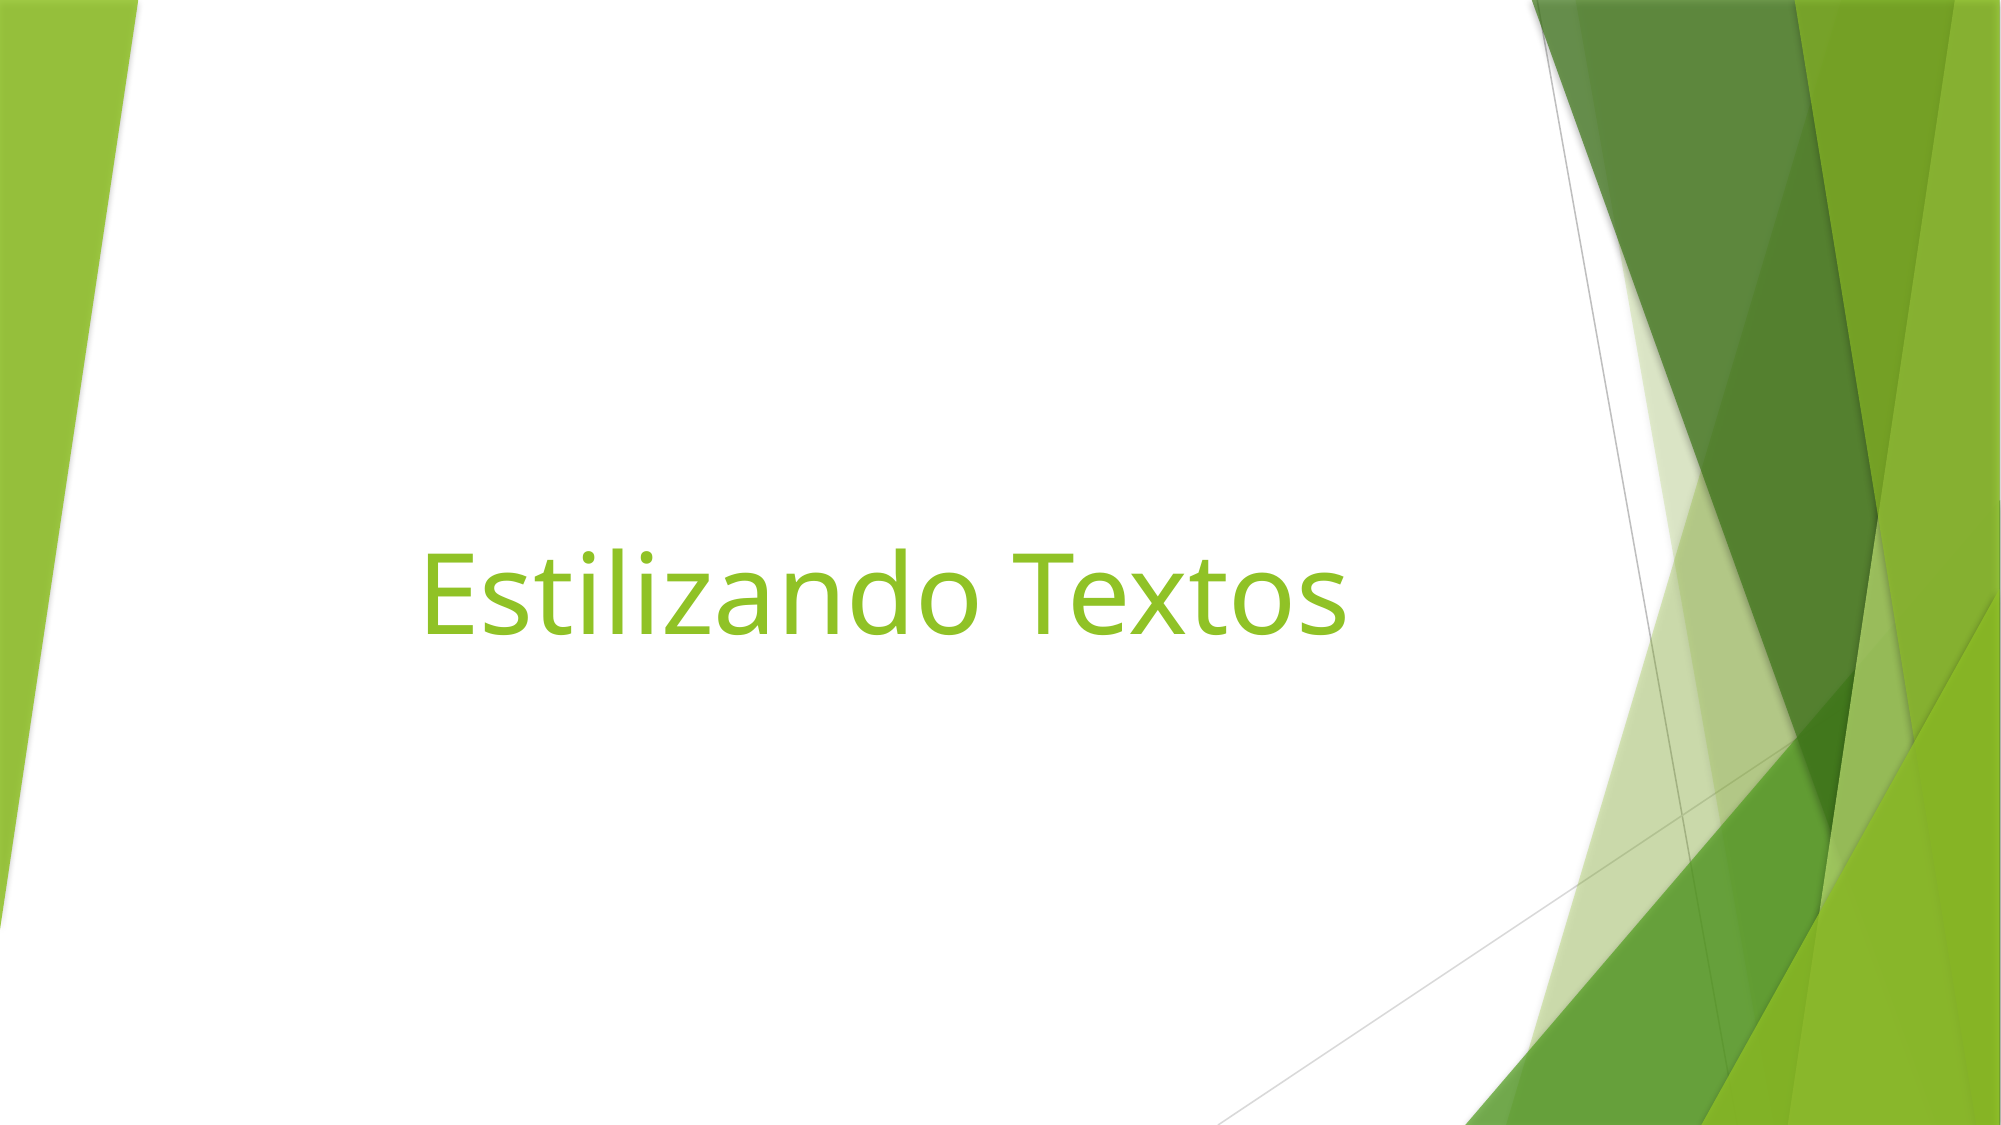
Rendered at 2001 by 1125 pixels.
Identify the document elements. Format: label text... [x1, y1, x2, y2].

title Estilizando Textos [247, 394, 1522, 665]
